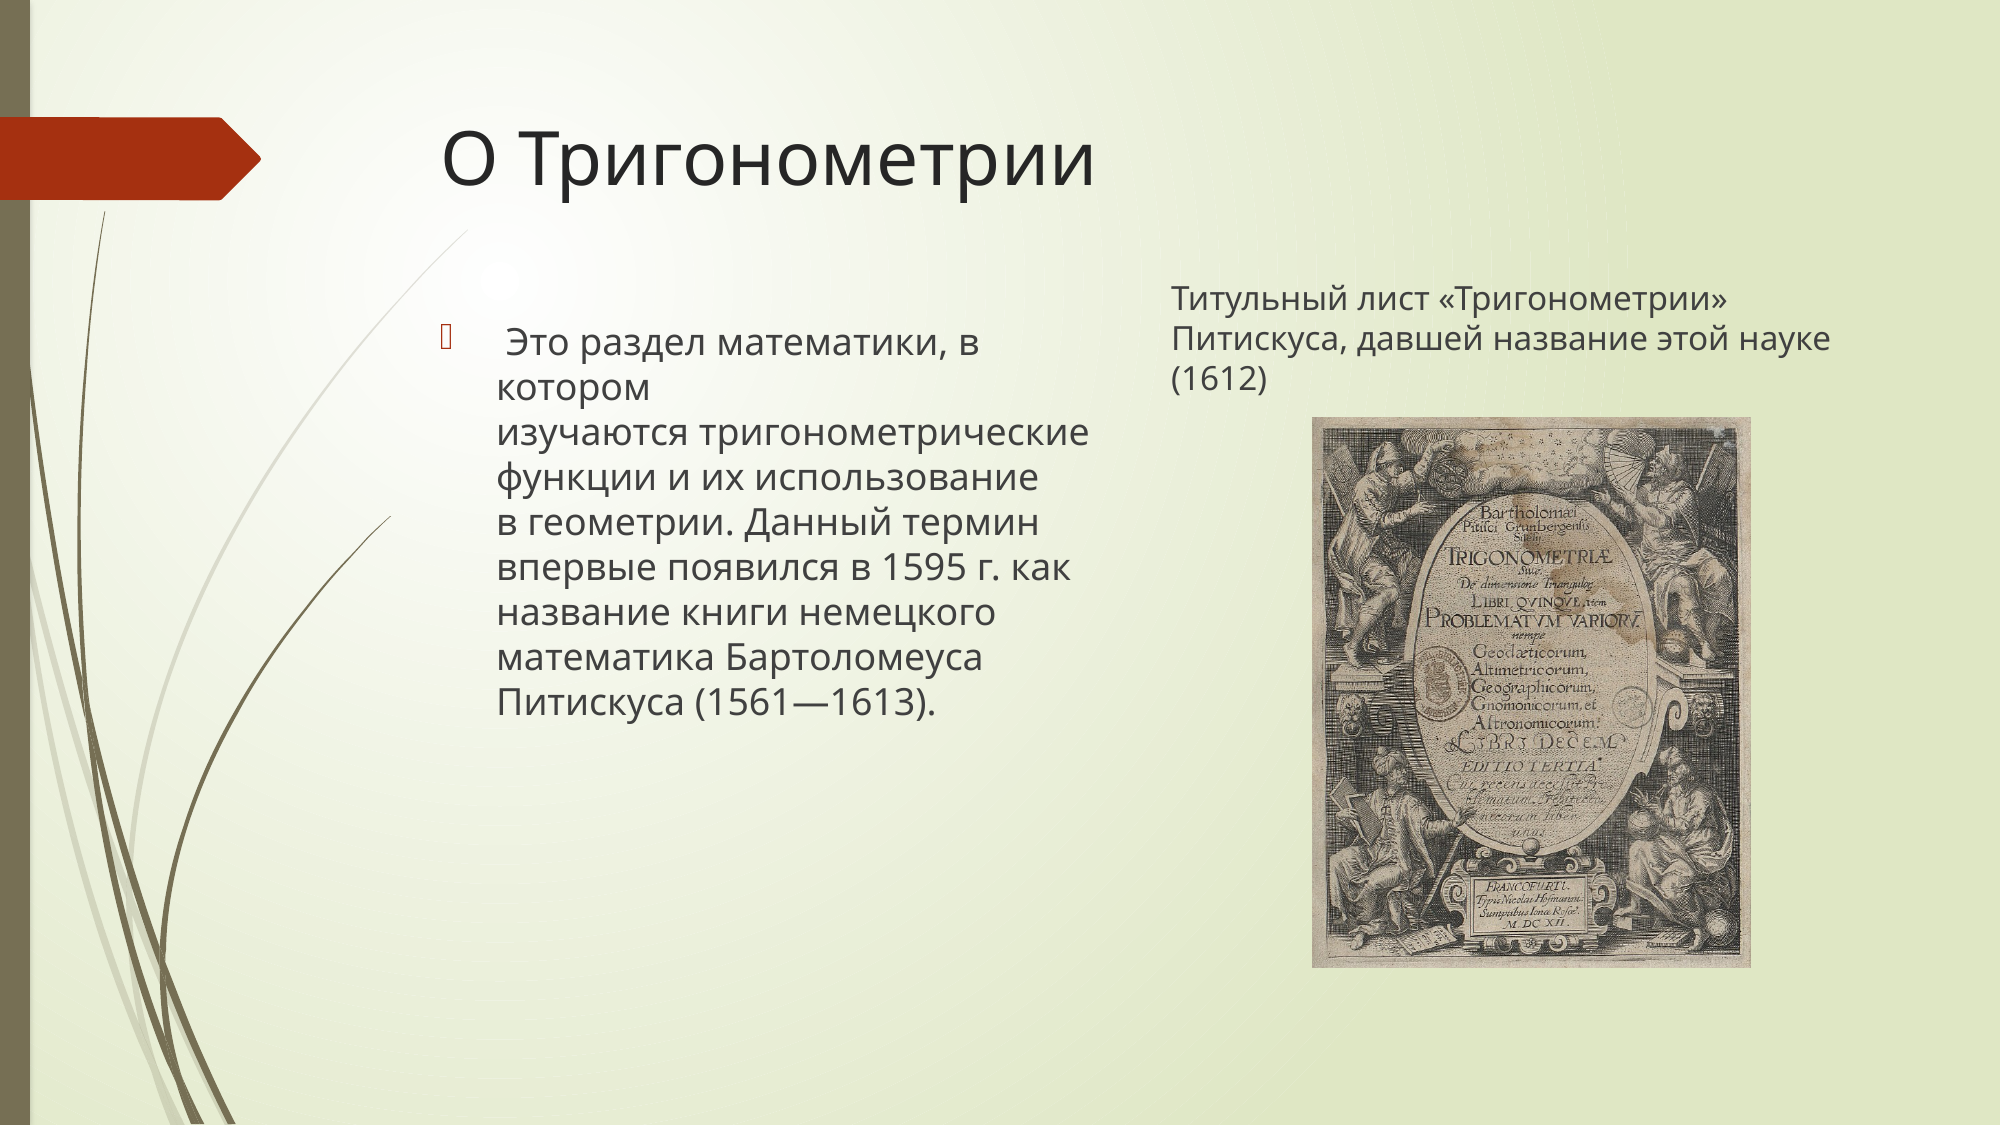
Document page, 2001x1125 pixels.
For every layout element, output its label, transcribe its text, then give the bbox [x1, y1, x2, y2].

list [1312, 417, 1752, 968]
list Это раздел математики, в котором изучаются тригонометрические функции и их использование в геометрии. Данный термин впервые появился в 1595 г. как название книги немецкого математика Бартоломеуса Питискуса (1561—1613). [424, 310, 1138, 969]
list Титульный лист «Тригонометрии» Питискуса, давшей название этой науке (1612) [1156, 310, 1929, 405]
title О Тригонометрии [425, 102, 1888, 313]
